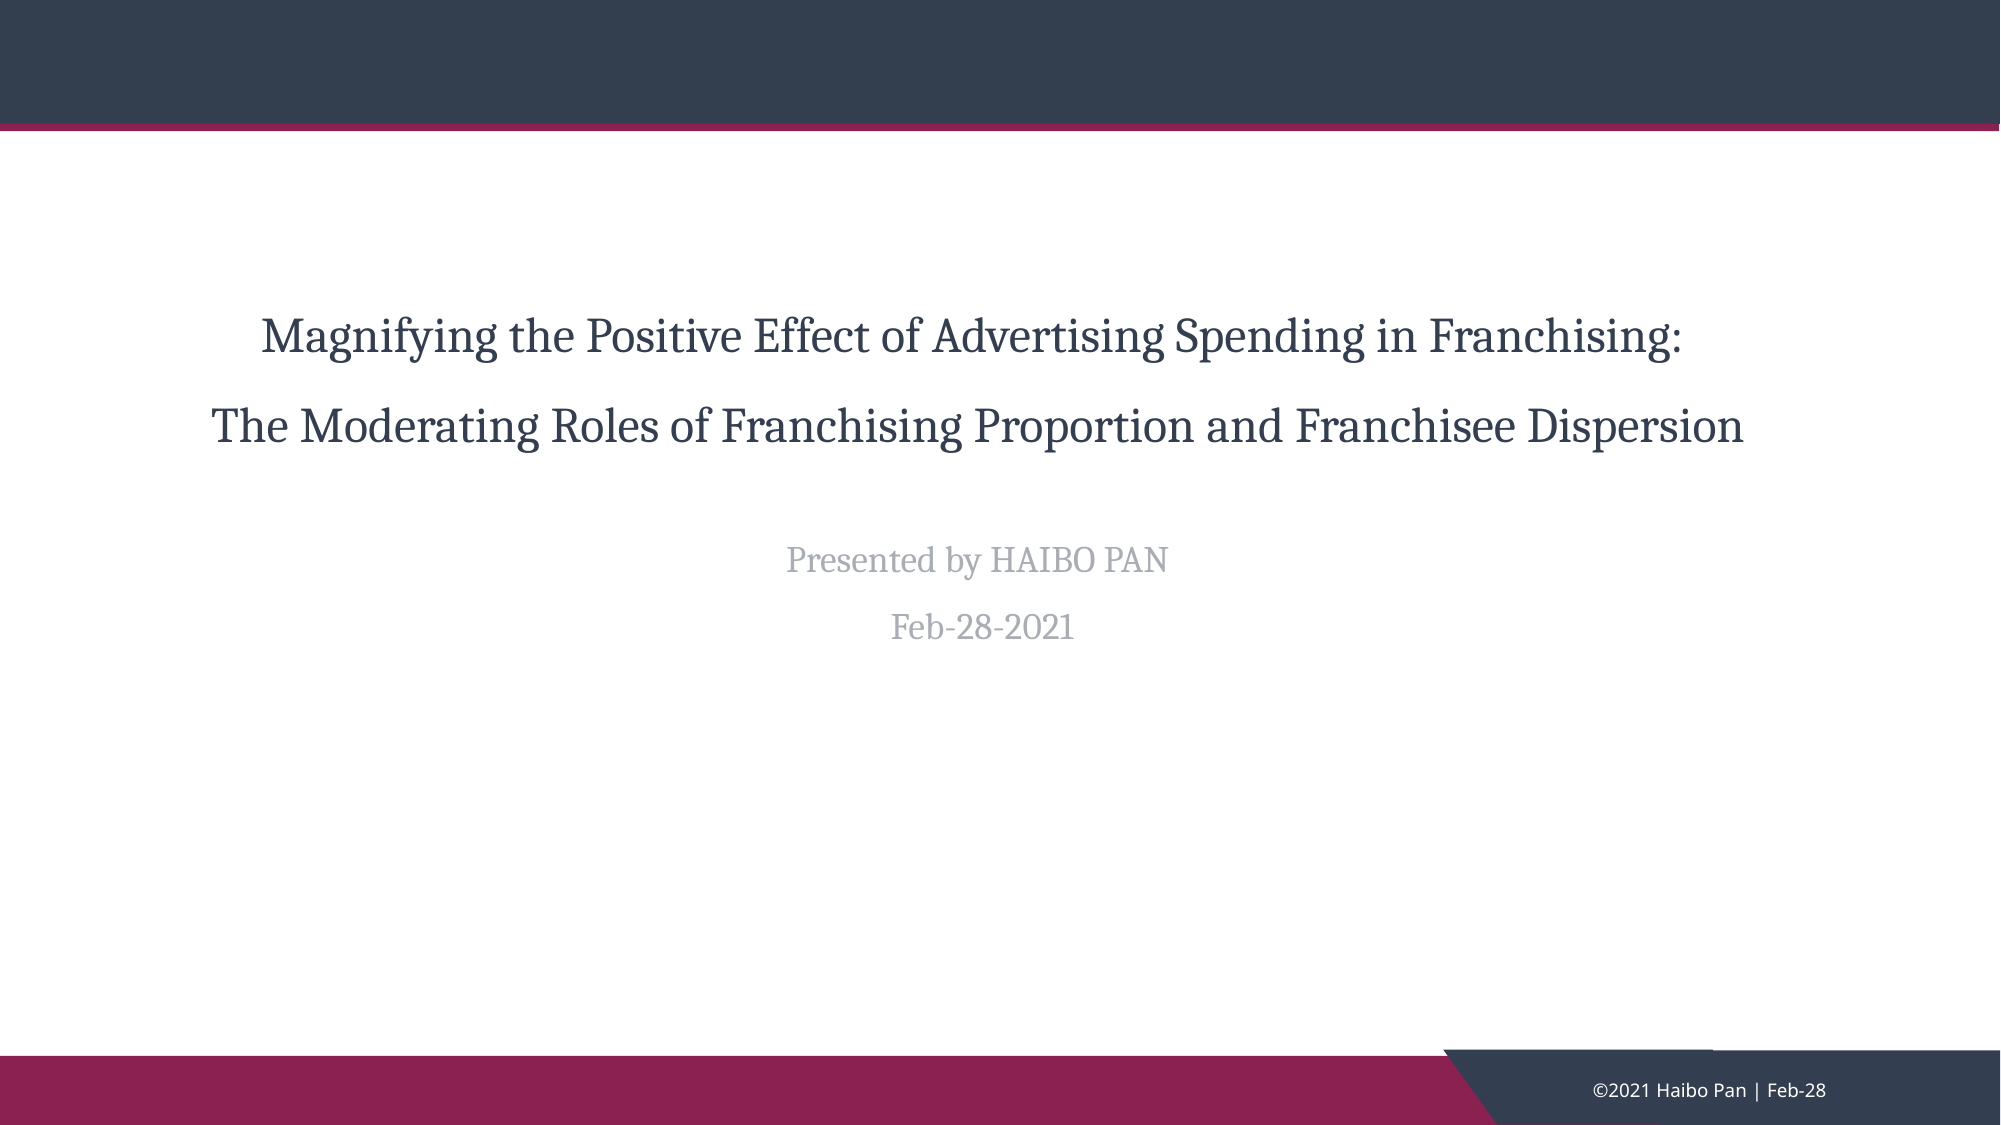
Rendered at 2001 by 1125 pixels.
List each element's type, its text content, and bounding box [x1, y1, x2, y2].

text_box Magnifying the Positive Effect of Advertising Spending in Franchising: The Moderating Roles of Franchising Proportion and Franchisee Dispersion Presented by HAIBO PAN Feb-28-2021 [155, 264, 1800, 655]
